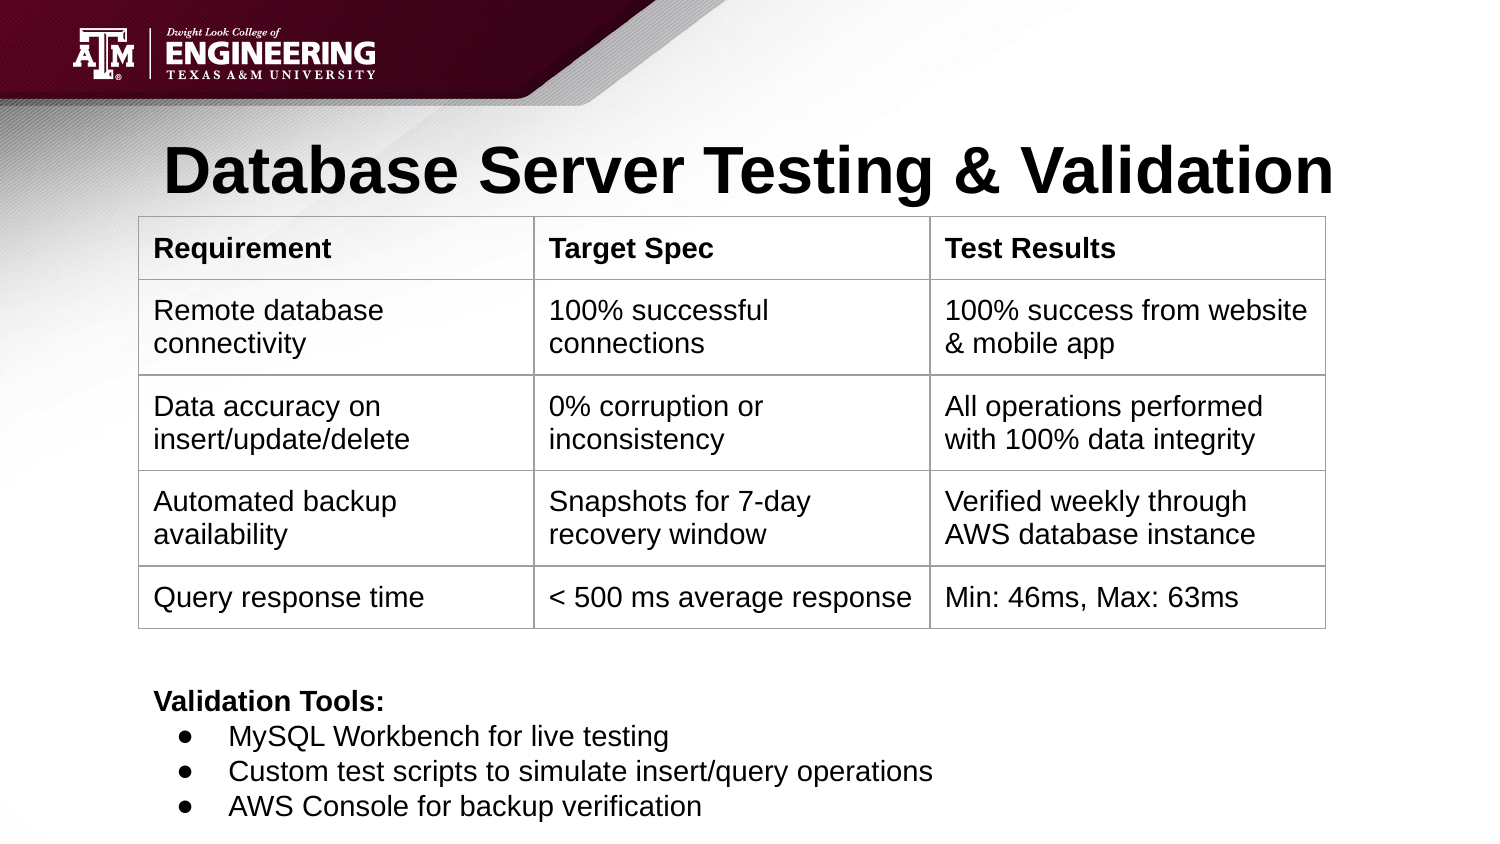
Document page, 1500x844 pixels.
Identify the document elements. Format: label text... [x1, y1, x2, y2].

title Database Server Testing & Validation [75, 117, 1425, 217]
table_cell Min: 46ms, Max: 63ms [931, 567, 1325, 628]
text_box Validation Tools: MySQL Workbench for live testing Custom test scripts to simulate insert/query operations AWS Console for backup verification [138, 667, 1446, 787]
table_cell < 500 ms average response [535, 567, 929, 628]
table_cell Snapshots for 7-day recovery window [535, 471, 929, 565]
table_header Requirement [139, 217, 533, 279]
table_header Target Spec [535, 217, 929, 279]
table_cell Automated backup availability [139, 471, 533, 565]
table_cell 0% corruption or inconsistency [535, 376, 929, 470]
table_cell Data accuracy on insert/update/delete [139, 376, 533, 470]
picture [0, 0, 1500, 844]
table_cell 100% success from website & mobile app [931, 280, 1325, 374]
table_cell 100% successful connections [535, 280, 929, 374]
table_cell Query response time [139, 567, 533, 628]
table_cell All operations performed with 100% data integrity [931, 376, 1325, 470]
table_cell Verified weekly through AWS database instance [931, 471, 1325, 565]
table_cell Remote database connectivity [139, 280, 533, 374]
table_header Test Results [931, 217, 1325, 279]
